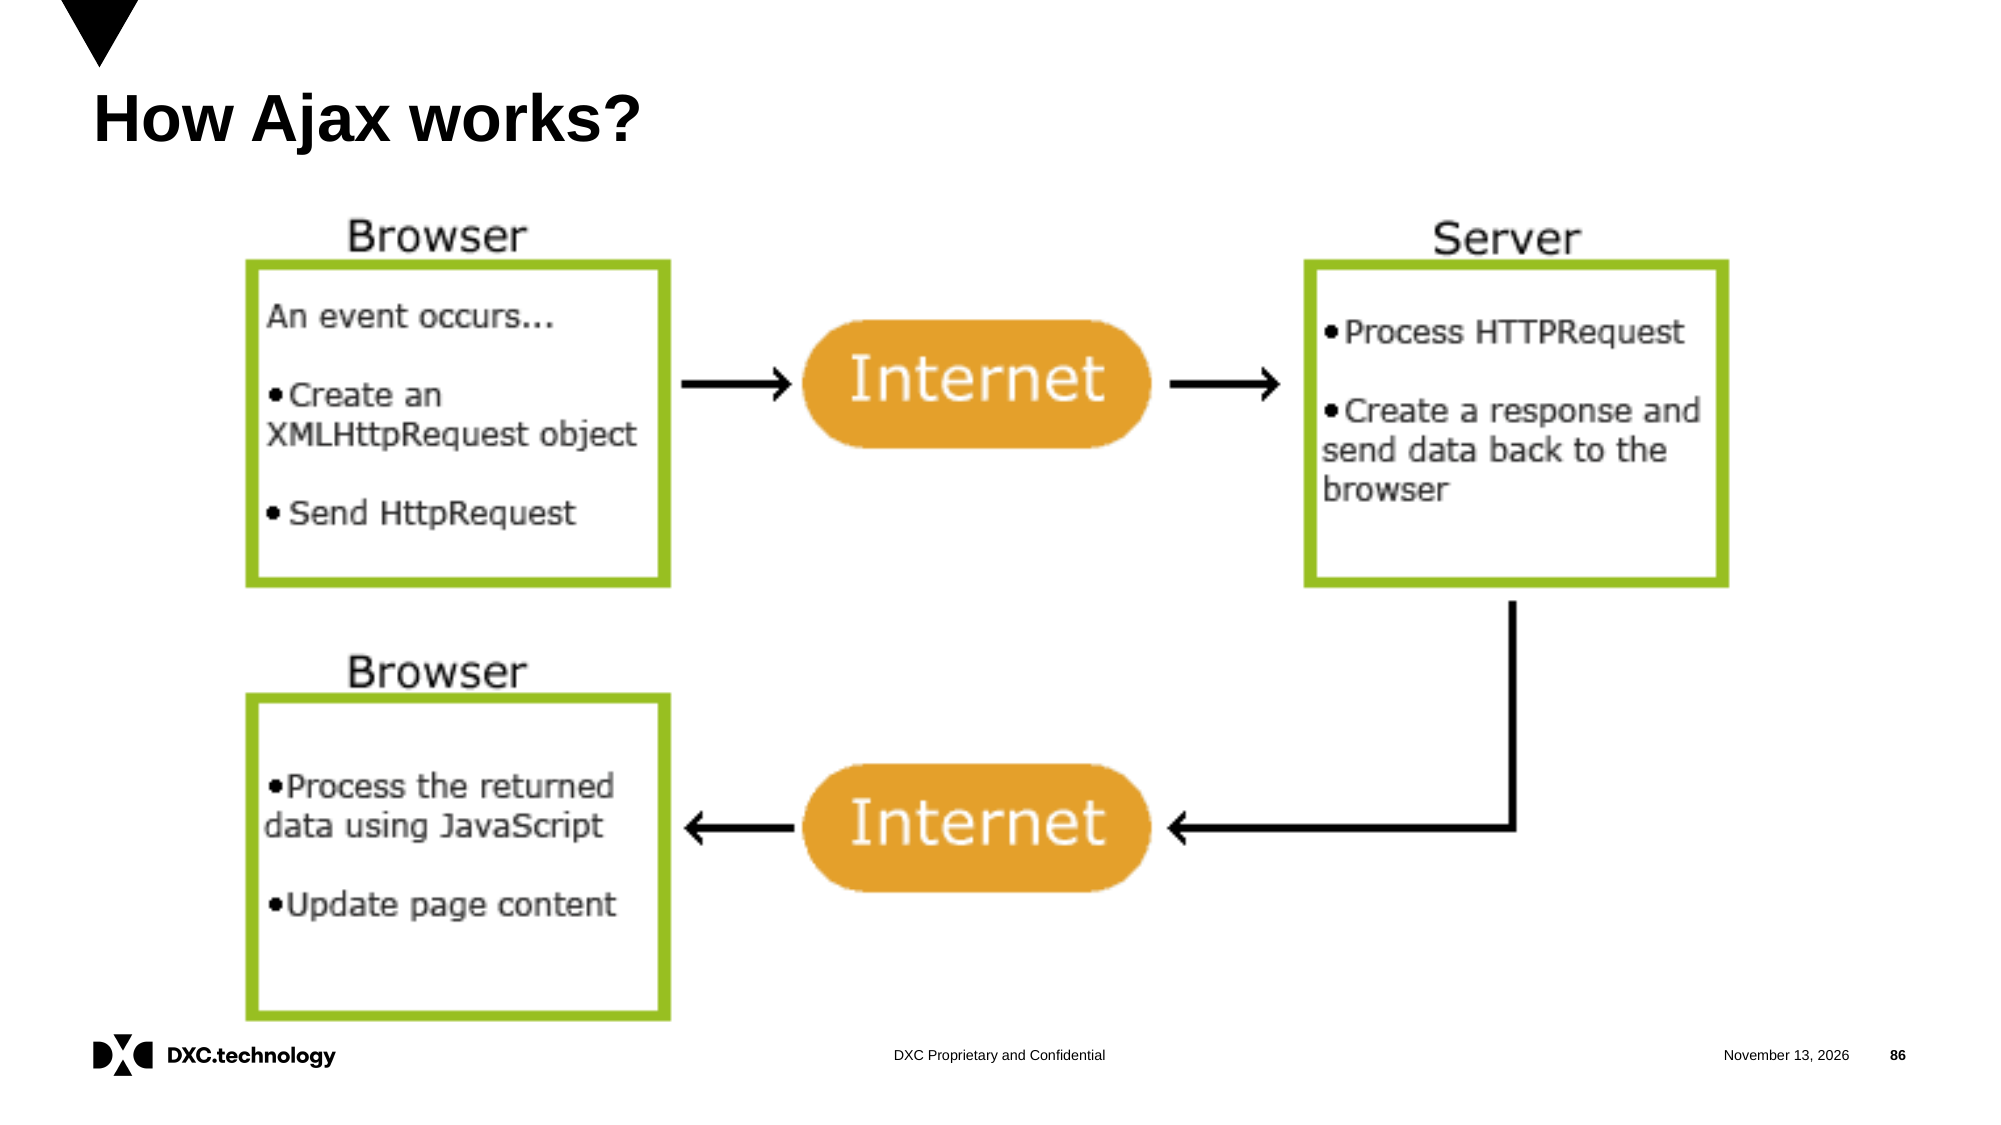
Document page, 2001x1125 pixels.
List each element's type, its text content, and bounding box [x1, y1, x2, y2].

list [228, 184, 1772, 1043]
title How Ajax works? [93, 87, 1907, 282]
